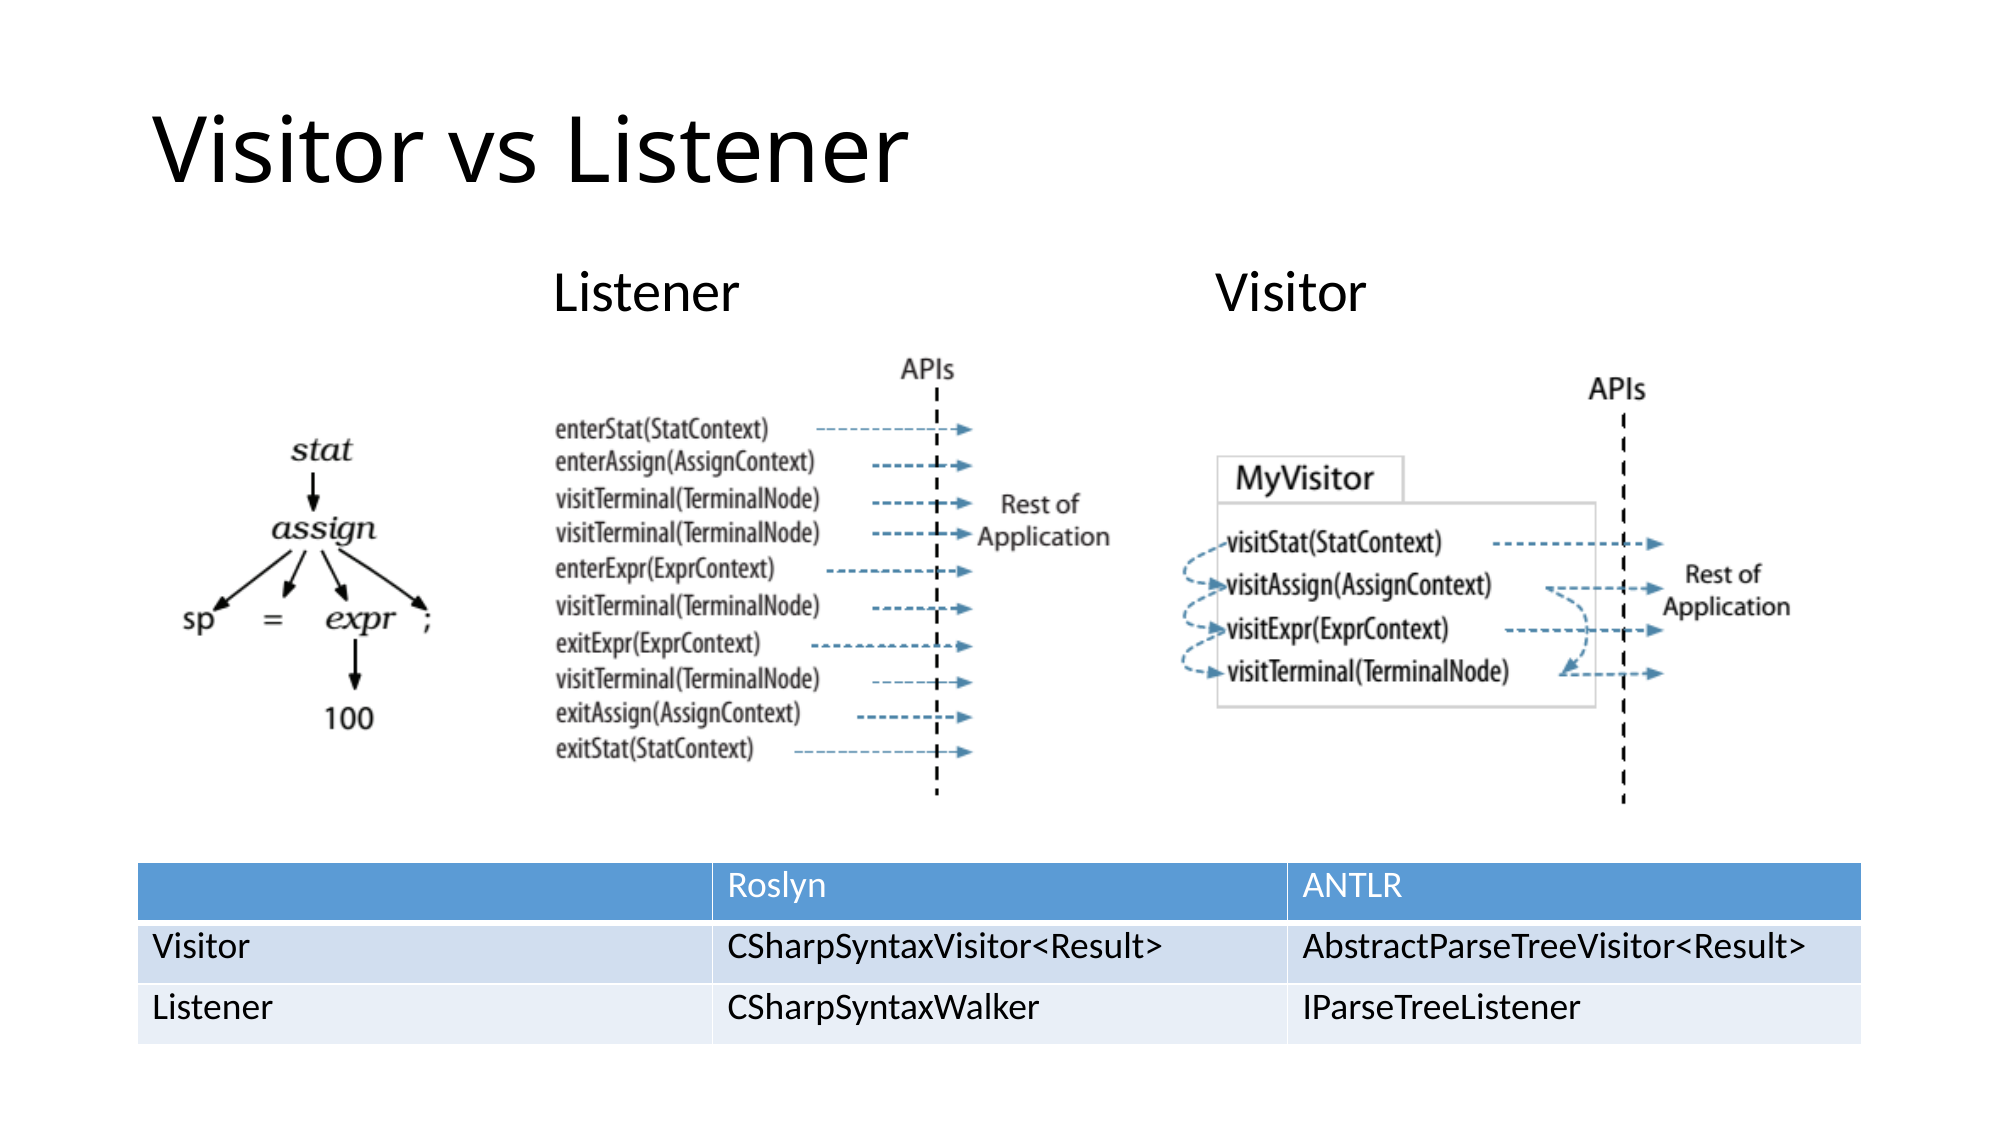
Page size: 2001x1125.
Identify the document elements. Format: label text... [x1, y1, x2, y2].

table_header Roslyn [713, 863, 1287, 920]
table_cell Listener [138, 985, 712, 1044]
table_cell CSharpSyntaxWalker [713, 985, 1287, 1044]
table_header ANTLR [1288, 863, 1861, 920]
table_cell Visitor [138, 926, 712, 983]
table_header [138, 863, 712, 920]
table_cell AbstractParseTreeVisitor<Result> [1288, 926, 1861, 983]
text_box Visitor [1201, 245, 1384, 331]
table_cell CSharpSyntaxVisitor<Result> [713, 926, 1287, 983]
text_box Listener [538, 245, 757, 331]
picture [137, 337, 1863, 817]
table_cell IParseTreeListener [1288, 985, 1861, 1044]
title Visitor vs Listener [137, 59, 1863, 246]
